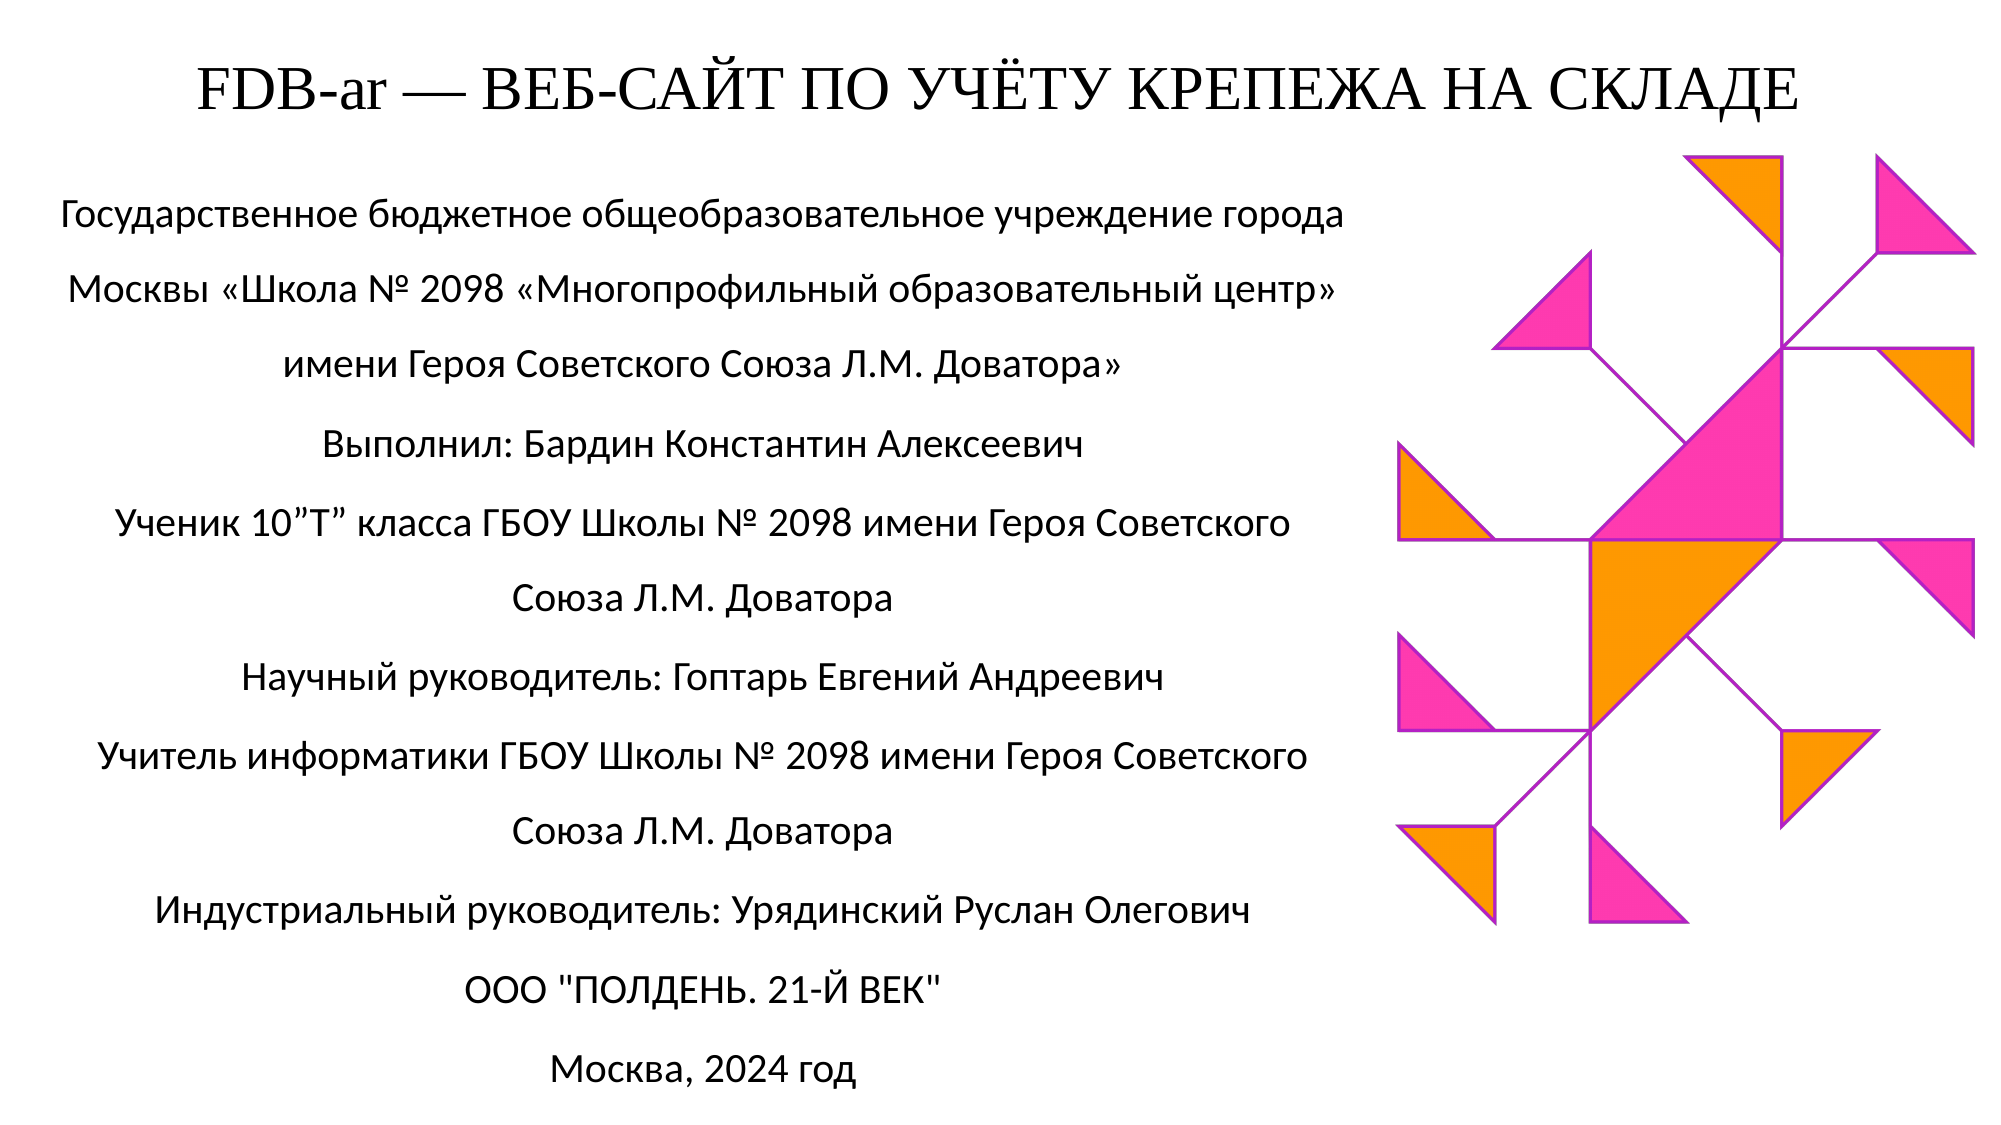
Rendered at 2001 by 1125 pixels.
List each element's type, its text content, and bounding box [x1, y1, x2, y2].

picture [1395, 153, 1977, 926]
title FDB-ar — ВЕБ-САЙТ ПО УЧЁТУ КРЕПЕЖА НА СКЛАДЕ [23, 22, 1977, 131]
subtitle Государственное бюджетное общеобразовательное учреждение города Москвы «Школа № 2098 «Многопрофильный образовательный центр» имени Героя Советского Союза Л.М. Доватора» Выполнил: Бардин Константин Алексеевич Ученик 10”Т” класса ГБОУ Школы № 2098 имени Героя Советского Союза Л.М. Доватора Научный руководитель: Гоптарь Евгений Андреевич Учитель информатики ГБОУ Школы № 2098 имени Героя Советского Союза Л.М. Доватора Индустриальный руководитель: Урядинский Руслан Олегович ООО "ПОЛДЕНЬ. 21-Й ВЕК" Москва, 2024 год [41, 153, 1365, 1103]
